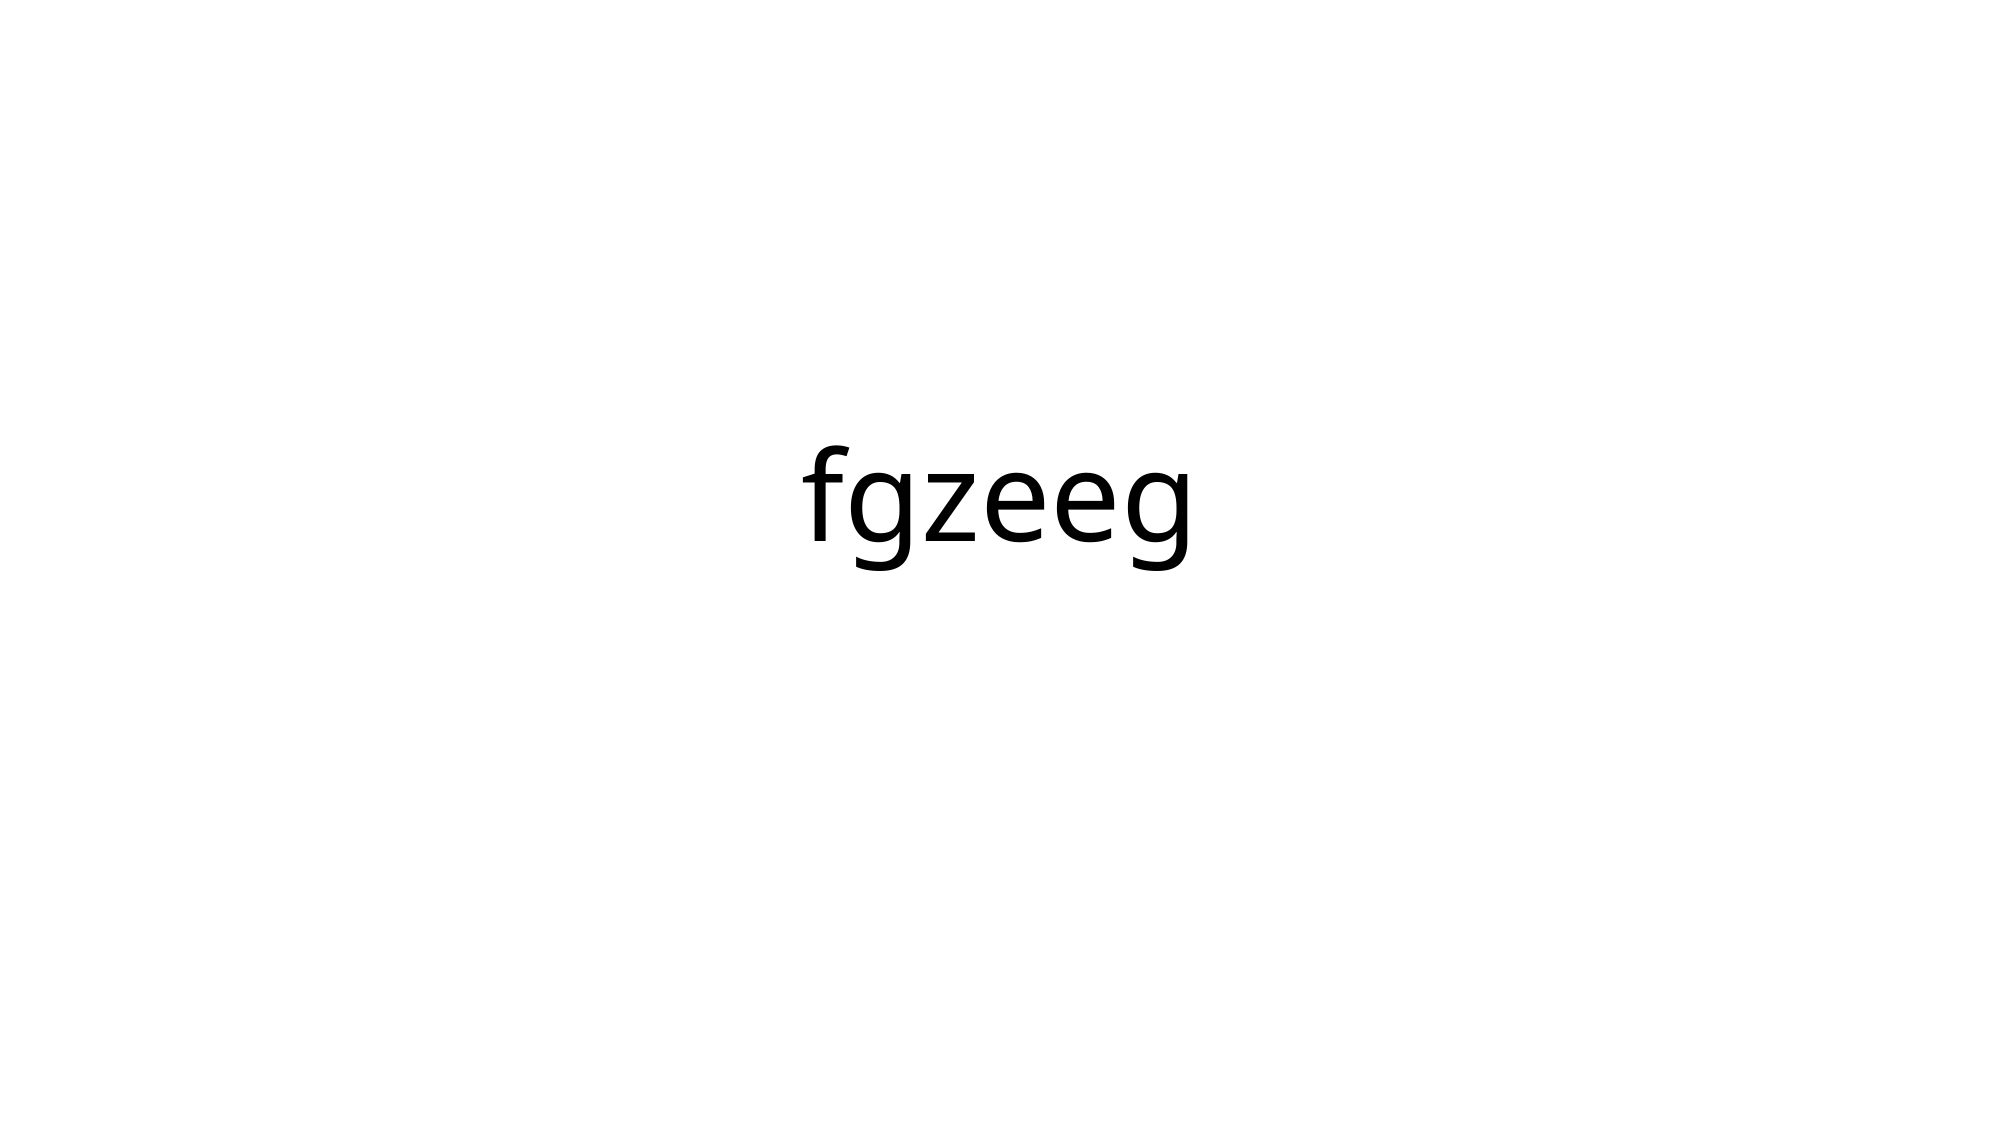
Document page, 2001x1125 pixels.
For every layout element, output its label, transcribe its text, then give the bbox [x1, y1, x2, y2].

title fgzeeg [249, 184, 1750, 576]
